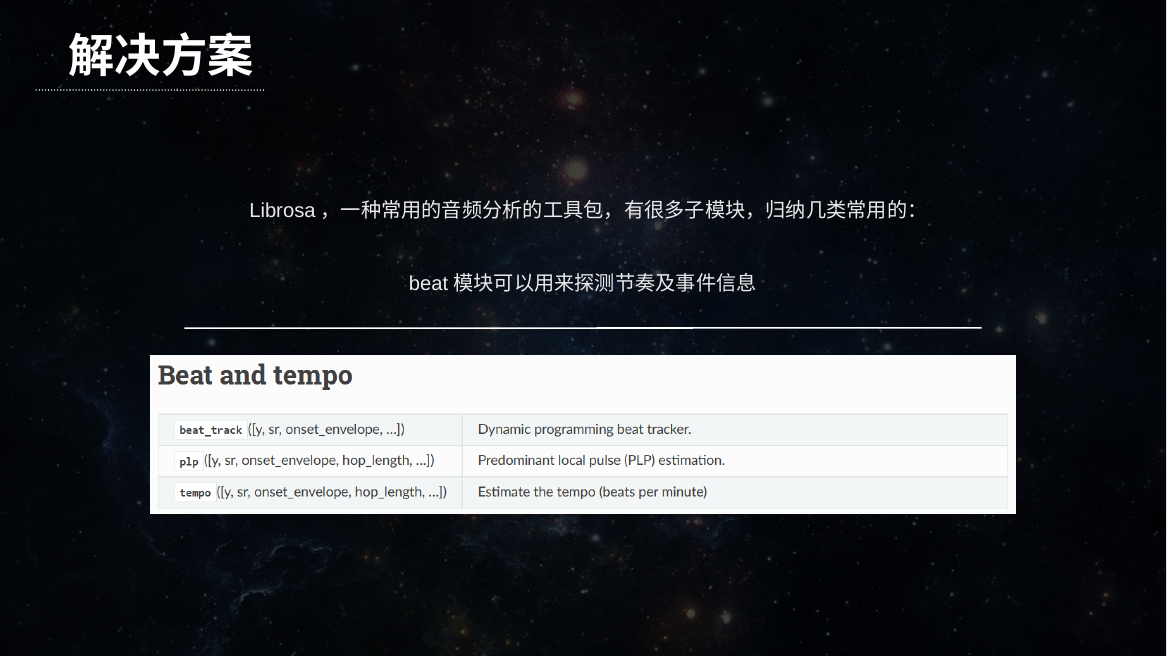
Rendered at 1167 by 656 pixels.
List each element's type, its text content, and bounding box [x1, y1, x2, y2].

picture [0, 0, 1167, 656]
text_box Librosa，一种常用的音频分析的工具包，有很多子模块，归纳几类常用的： beat模块可以用来探测节奏及事件信息 [208, 141, 958, 302]
text_box 解决方案 [49, 19, 274, 90]
